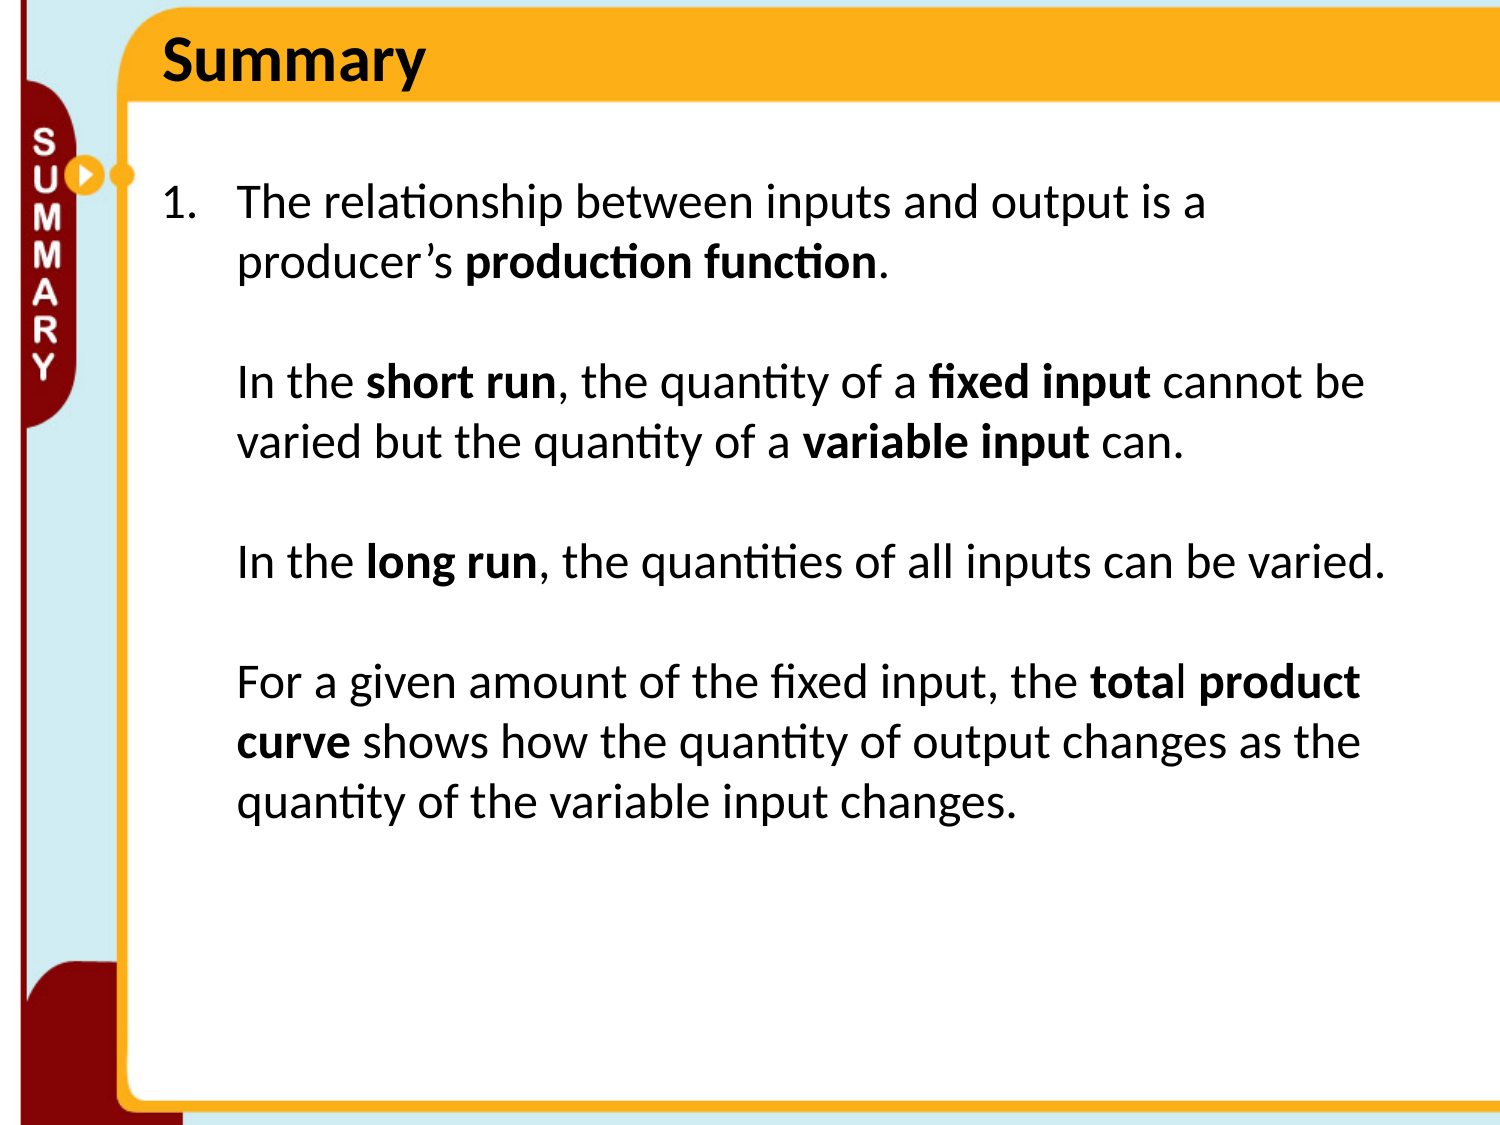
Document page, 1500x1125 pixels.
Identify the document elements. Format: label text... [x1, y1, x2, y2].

title Summary [147, 6, 1459, 102]
list The relationship between inputs and output is a producer’s production function. In the short run, the quantity of a fixed input cannot be varied but the quantity of a variable input can. In the long run, the quantities of all inputs can be varied. For a given amount of the fixed input, the total product curve shows how the quantity of output changes as the quantity of the variable input changes. [145, 160, 1426, 1045]
picture [0, 0, 1500, 1125]
